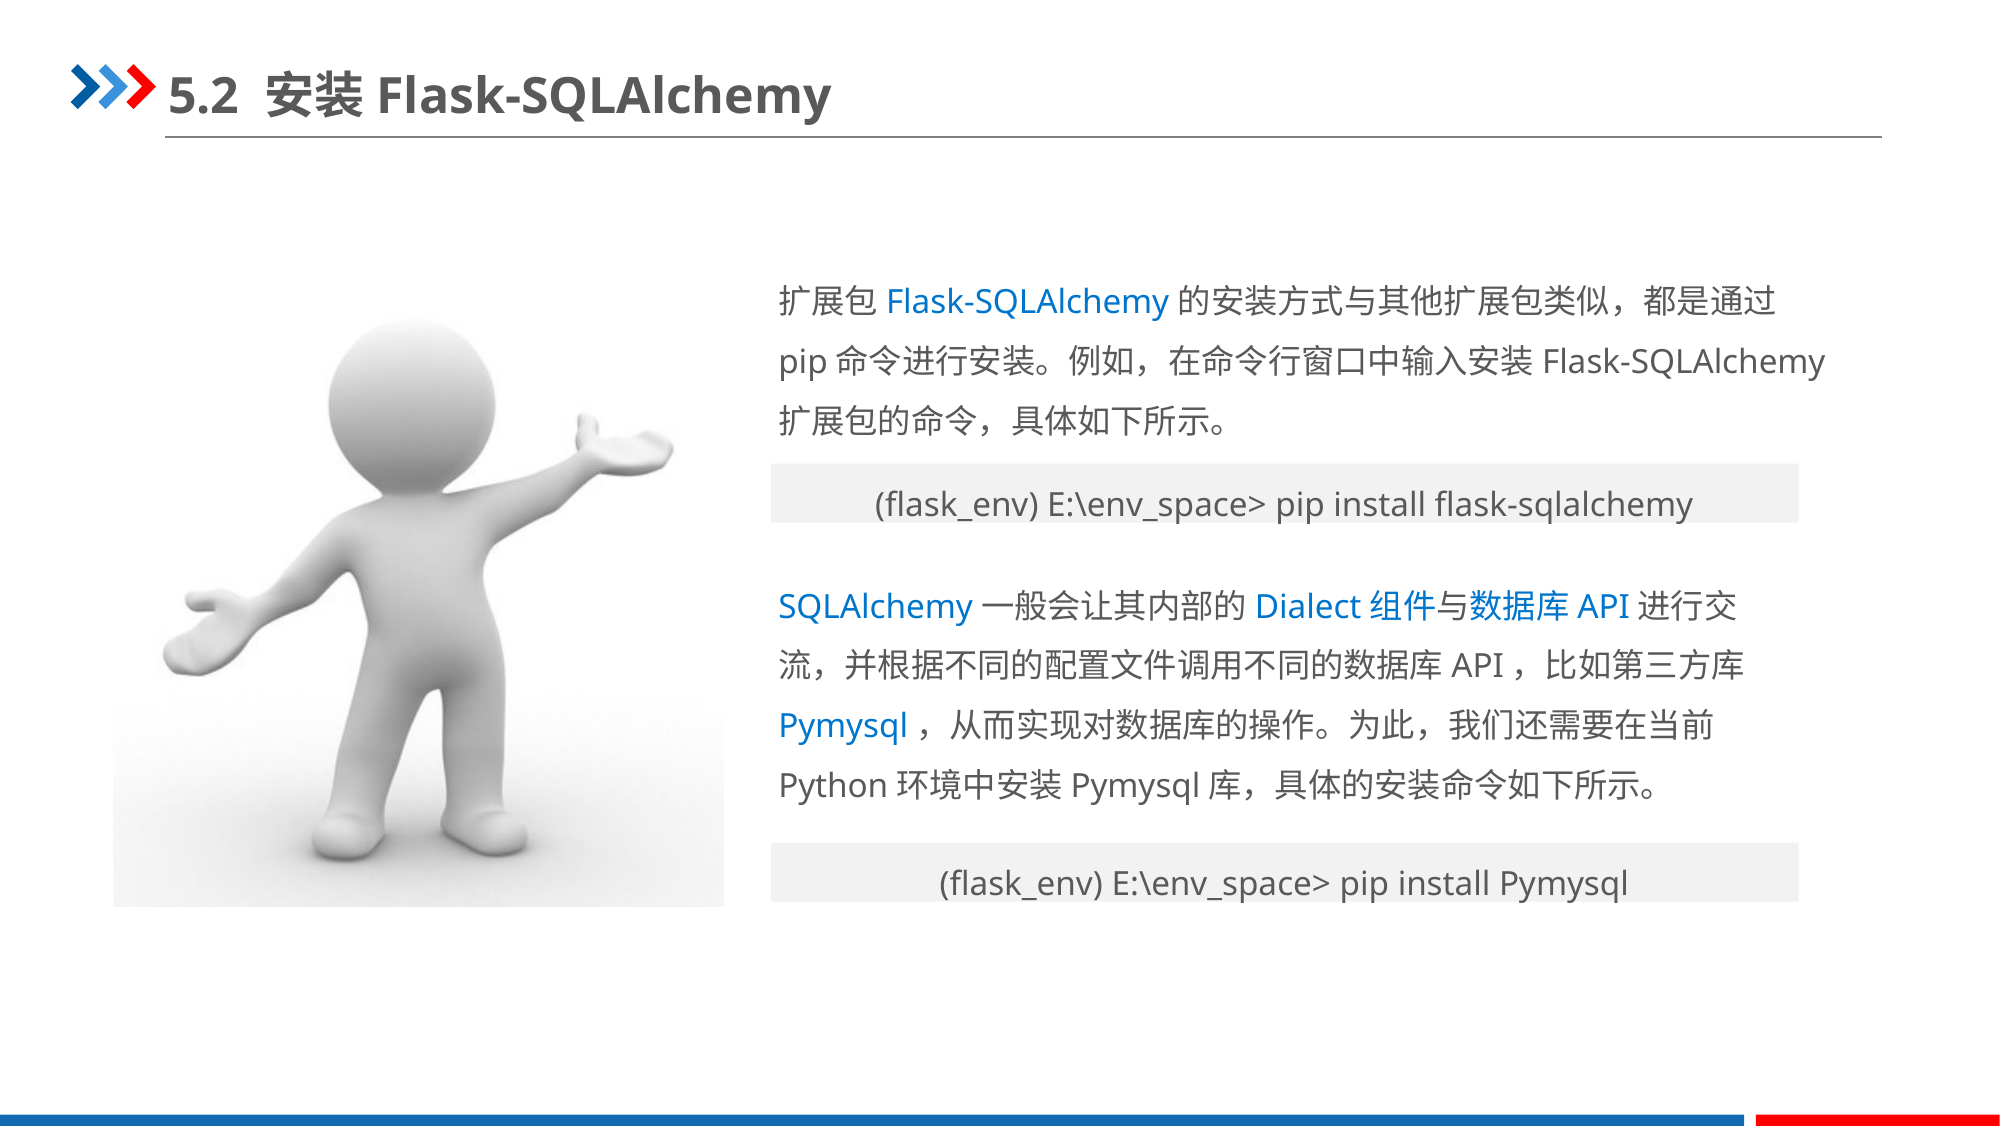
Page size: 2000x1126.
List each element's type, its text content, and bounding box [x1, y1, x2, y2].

text_box 扩展包Flask-SQLAlchemy的安装方式与其他扩展包类似，都是通过pip命令进行安装。例如，在命令行窗口中输入安装Flask-SQLAlchemy扩展包的命令，具体如下所示。 [763, 253, 1841, 448]
text_box SQLAlchemy一般会让其内部的Dialect组件与数据库API进行交流，并根据不同的配置文件调用不同的数据库API，比如第三方库Pymysql，从而实现对数据库的操作。为此，我们还需要在当前Python环境中安装Pymysql库，具体的安装命令如下所示。 [763, 557, 1764, 812]
picture [113, 248, 724, 907]
text_box (flask_env) E:\env_space> pip install Pymysql [769, 841, 1801, 904]
text_box 5.2 安装Flask-SQLAlchemy [168, 51, 1000, 135]
text_box (flask_env) E:\env_space> pip install flask-sqlalchemy [769, 461, 1801, 525]
